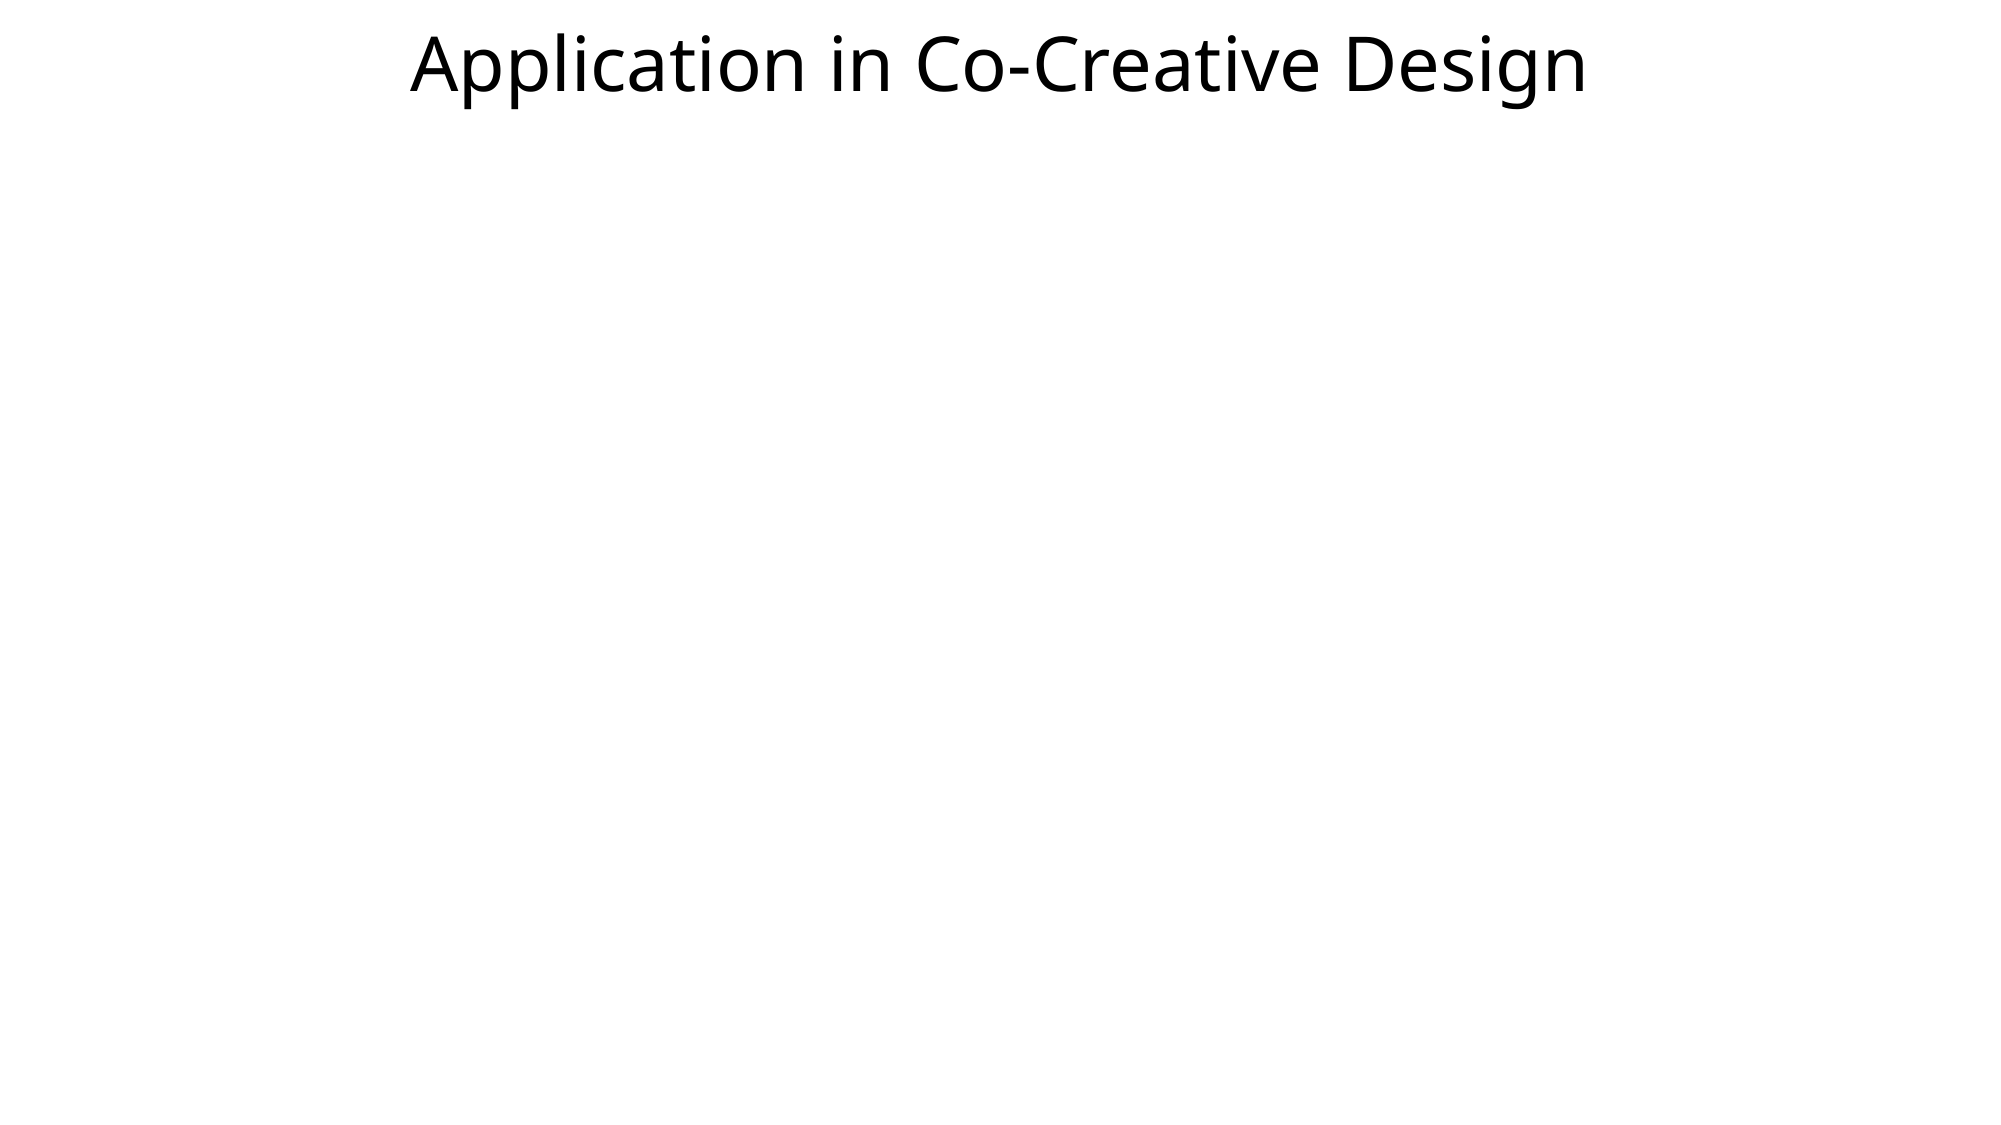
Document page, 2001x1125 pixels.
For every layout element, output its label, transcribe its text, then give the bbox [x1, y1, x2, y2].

title Application in Co-Creative Design [368, 9, 1632, 125]
